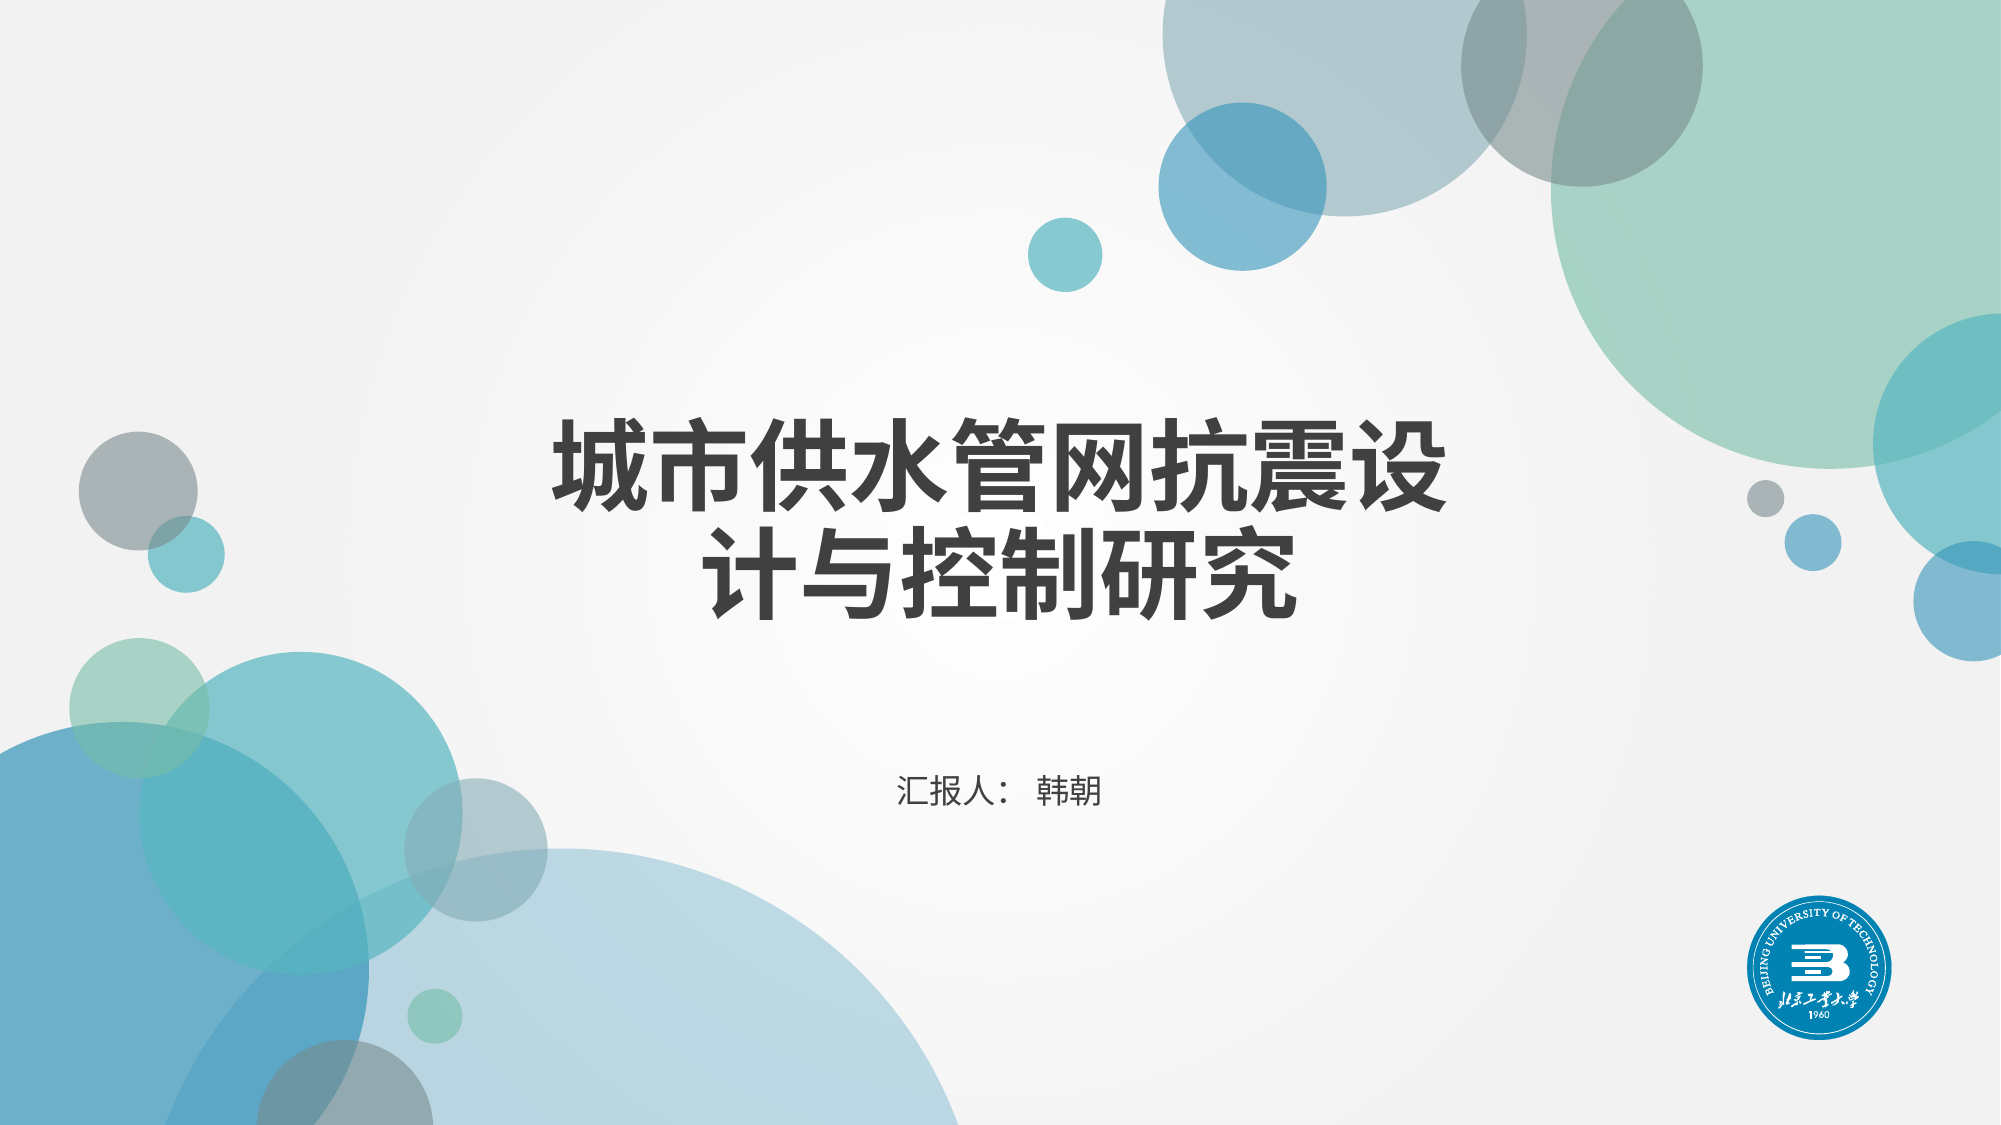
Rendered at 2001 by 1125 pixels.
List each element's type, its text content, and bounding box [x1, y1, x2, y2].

list 城市供水管网抗震设计与控制研究 [513, 409, 1487, 633]
list 汇报人： 韩朝 [513, 751, 1487, 807]
